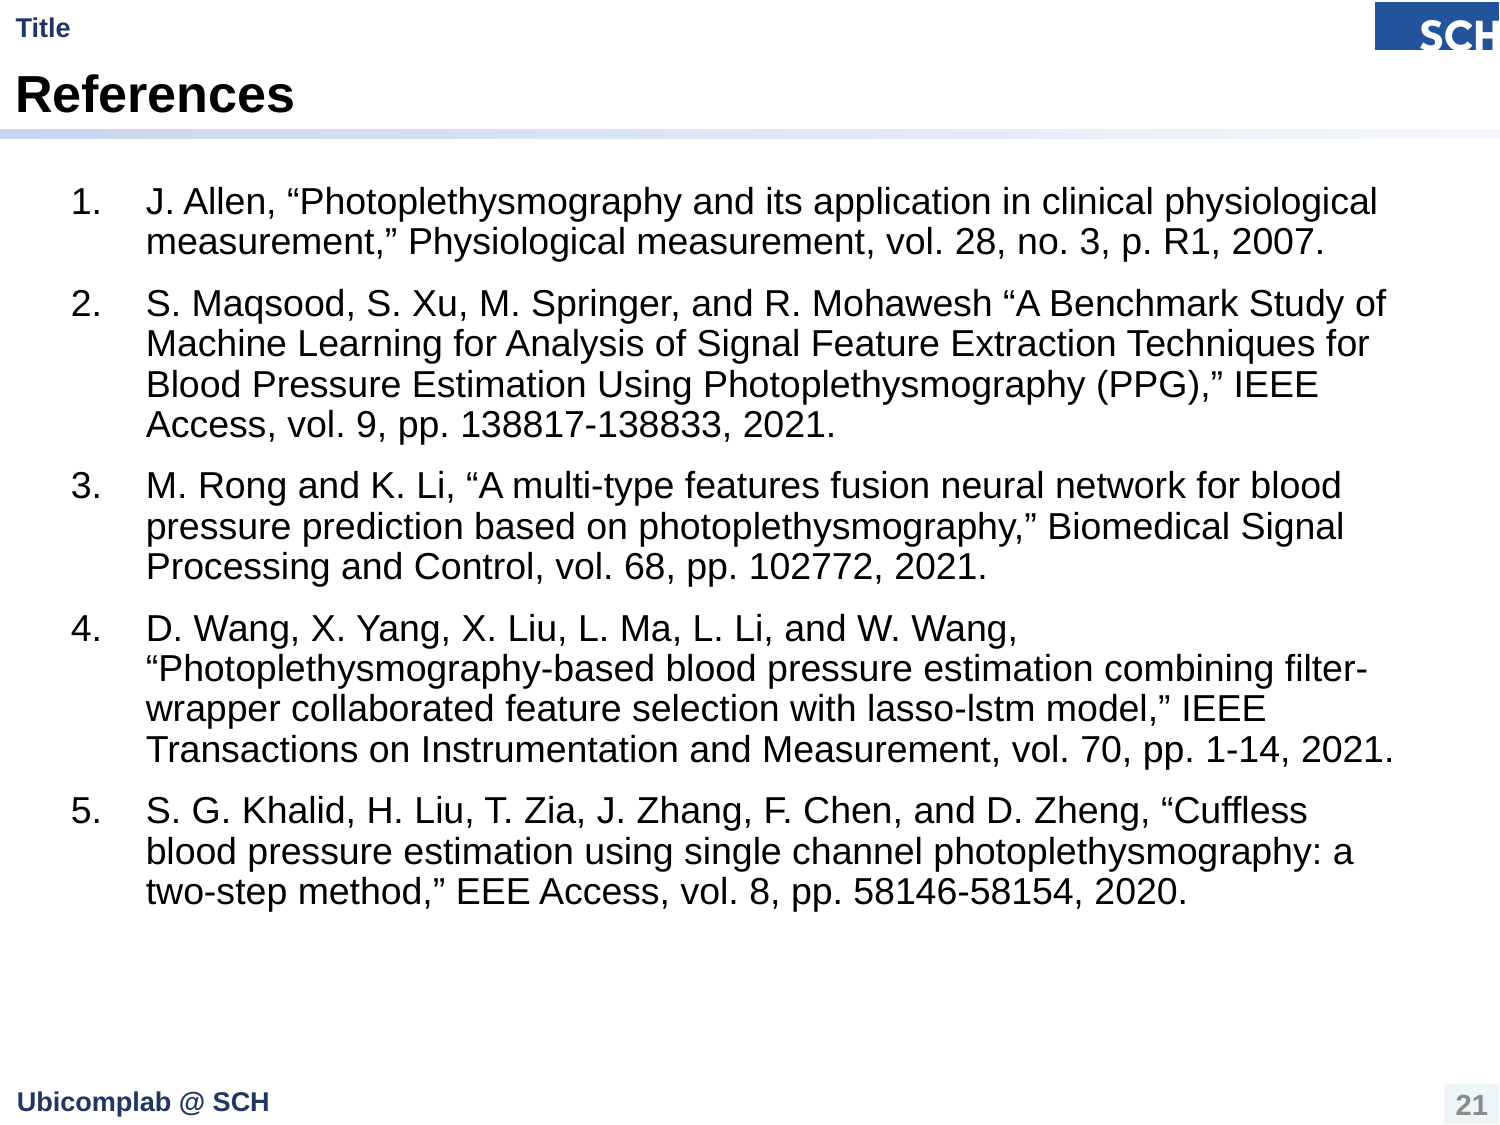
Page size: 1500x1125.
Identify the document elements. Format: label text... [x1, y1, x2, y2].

slide_number 21 [1444, 1083, 1500, 1125]
title References [0, 52, 1500, 139]
picture [1375, 2, 1499, 50]
list J. Allen, “Photoplethysmography and its application in clinical physiological measurement,” Physiological measurement, vol. 28, no. 3, p. R1, 2007. S. Maqsood, S. Xu, M. Springer, and R. Mohawesh “A Benchmark Study of Machine Learning for Analysis of Signal Feature Extraction Techniques for Blood Pressure Estimation Using Photoplethysmography (PPG),” IEEE Access, vol. 9, pp. 138817-138833, 2021. M. Rong and K. Li, “A multi-type features fusion neural network for blood pressure prediction based on photoplethysmography,” Biomedical Signal Processing and Control, vol. 68, pp. 102772, 2021. D. Wang, X. Yang, X. Liu, L. Ma, L. Li, and W. Wang, “Photoplethysmography-based blood pressure estimation combining filter-wrapper collaborated feature selection with lasso-lstm model,” IEEE Transactions on Instrumentation and Measurement, vol. 70, pp. 1-14, 2021. S. G. Khalid, H. Liu, T. Zia, J. Zhang, F. Chen, and D. Zheng, “Cuffless blood pressure estimation using single channel photoplethysmography: a two-step method,” EEE Access, vol. 8, pp. 58146-58154, 2020. [55, 174, 1420, 1048]
